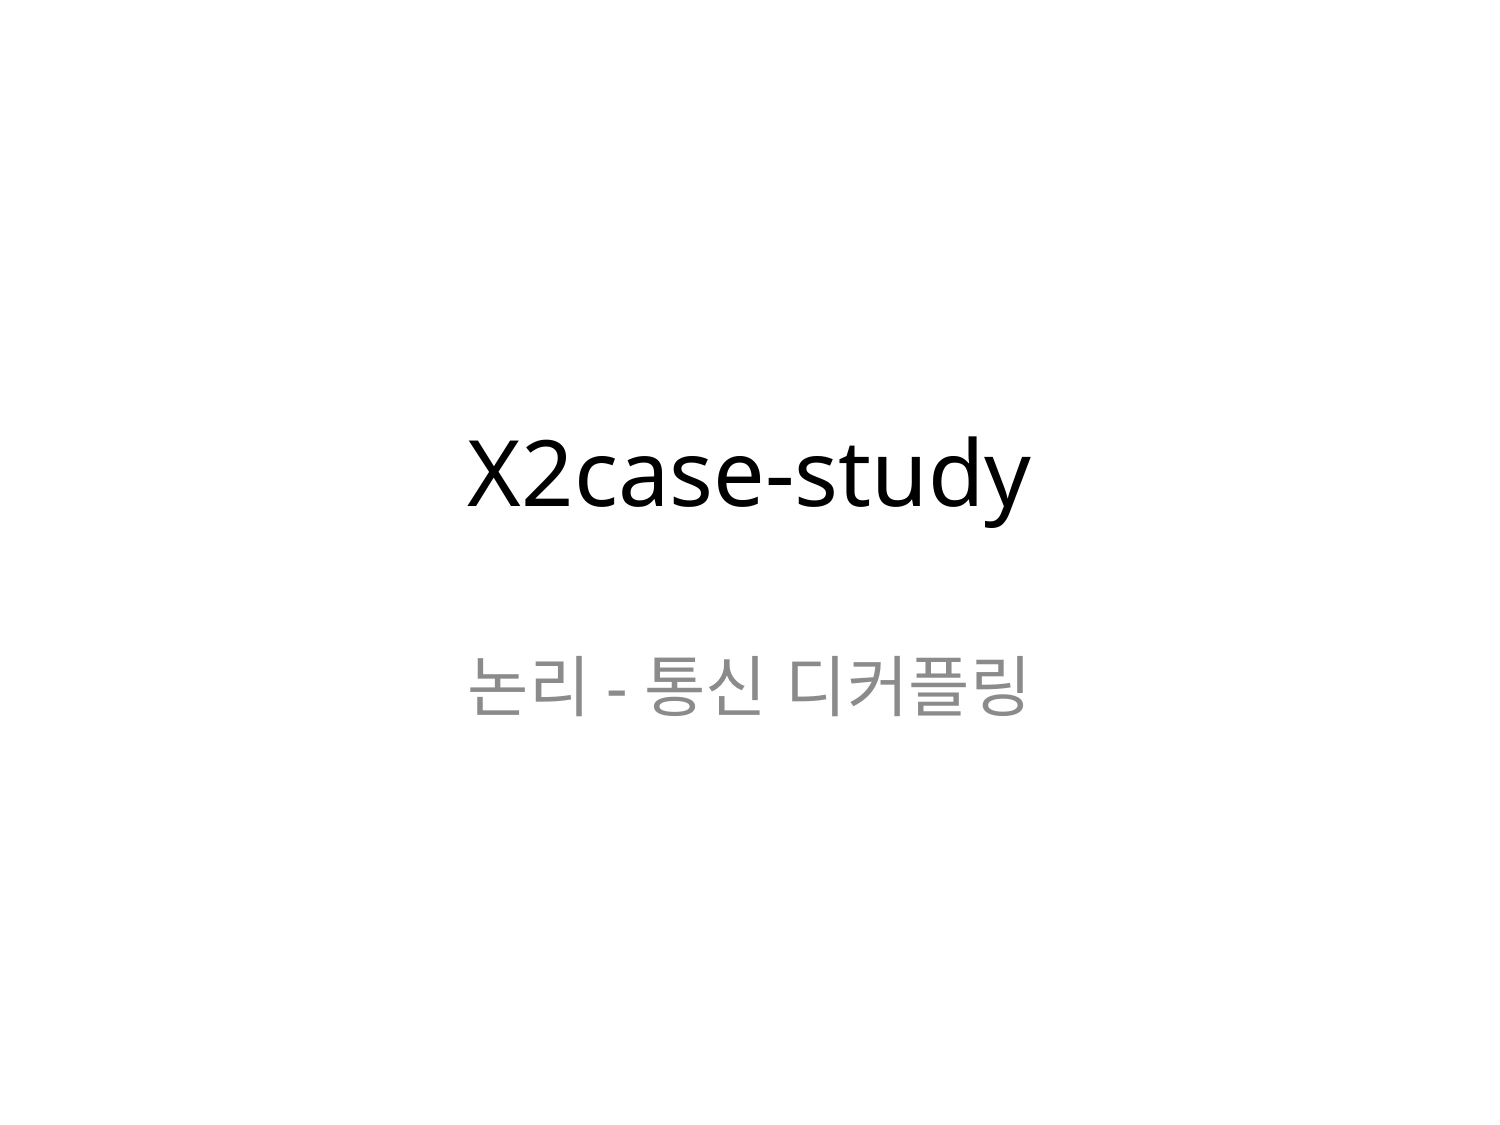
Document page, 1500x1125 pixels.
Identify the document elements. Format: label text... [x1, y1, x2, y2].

subtitle 논리-통신 디커플링 [225, 637, 1275, 925]
title X2case-study [112, 349, 1388, 591]
